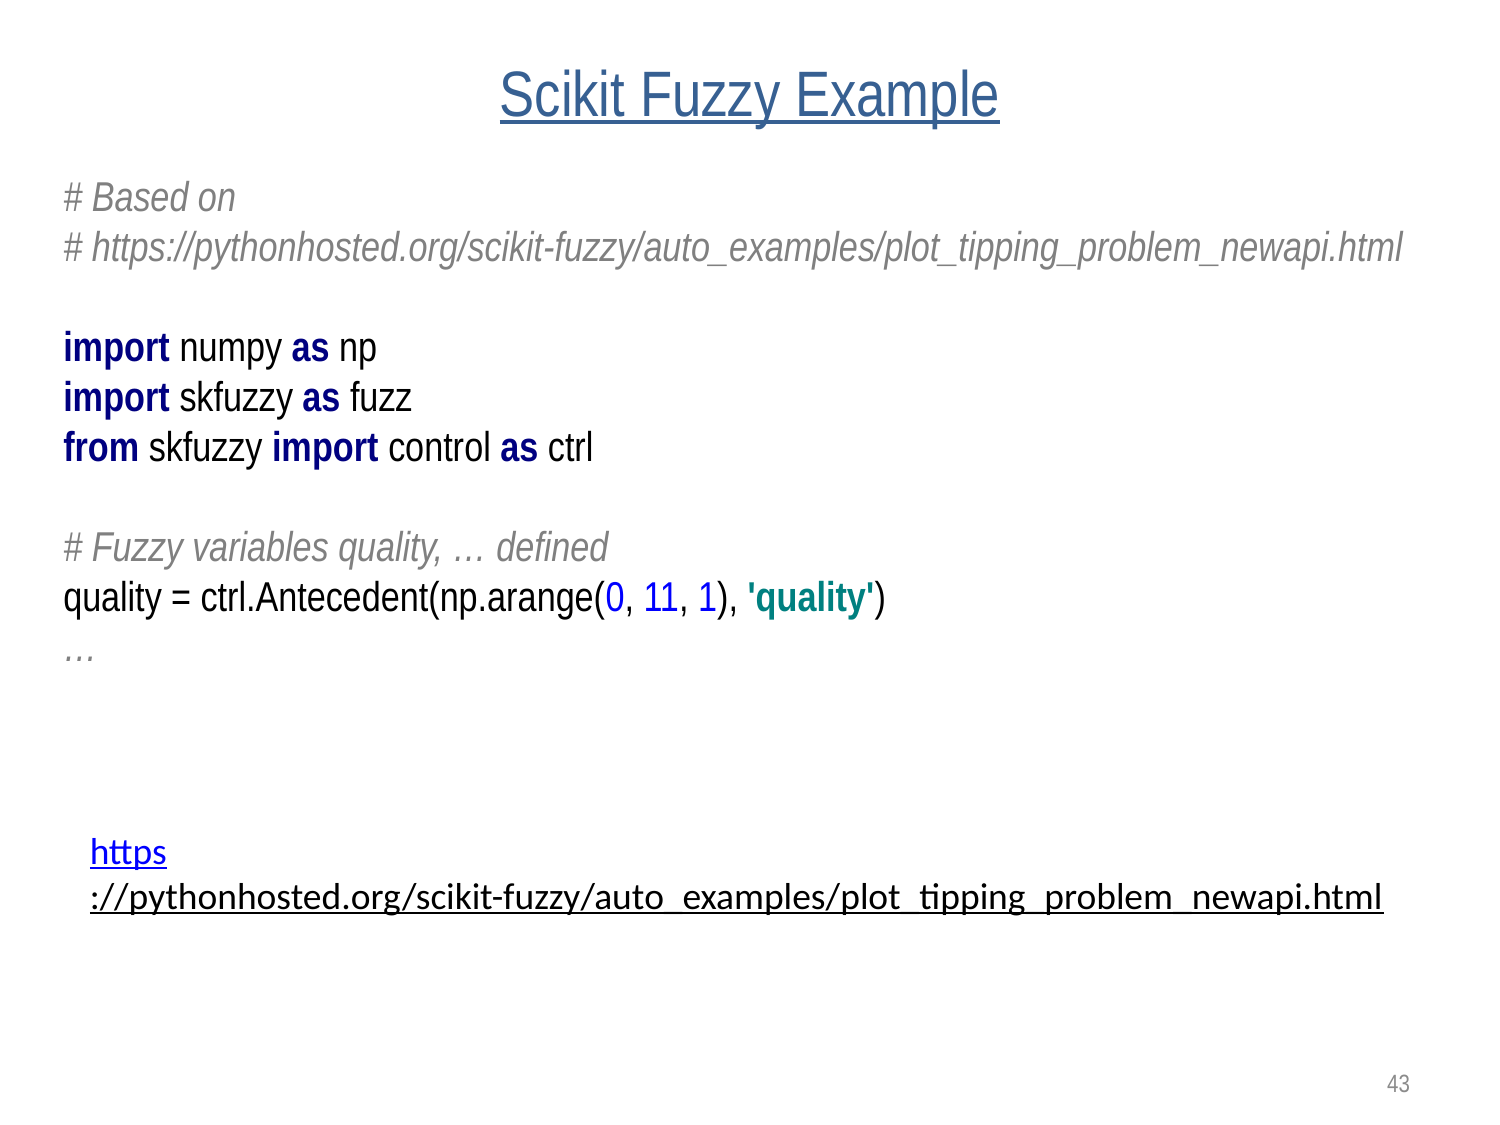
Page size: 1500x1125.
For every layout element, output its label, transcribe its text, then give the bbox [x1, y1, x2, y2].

text_box https://pythonhosted.org/scikit-fuzzy/auto_examples/plot_tipping_problem_newapi.html [75, 819, 1475, 925]
text_box # Based on # https://pythonhosted.org/scikit-fuzzy/auto_examples/plot_tipping_problem_newapi.html import numpy as np import skfuzzy as fuzz from skfuzzy import control as ctrl # Fuzzy variables quality, … defined quality = ctrl.Antecedent(np.arange(0, 11, 1), 'quality') … [48, 162, 1419, 678]
title Scikit Fuzzy Example [75, 45, 1425, 138]
slide_number 43 [1074, 1062, 1425, 1103]
